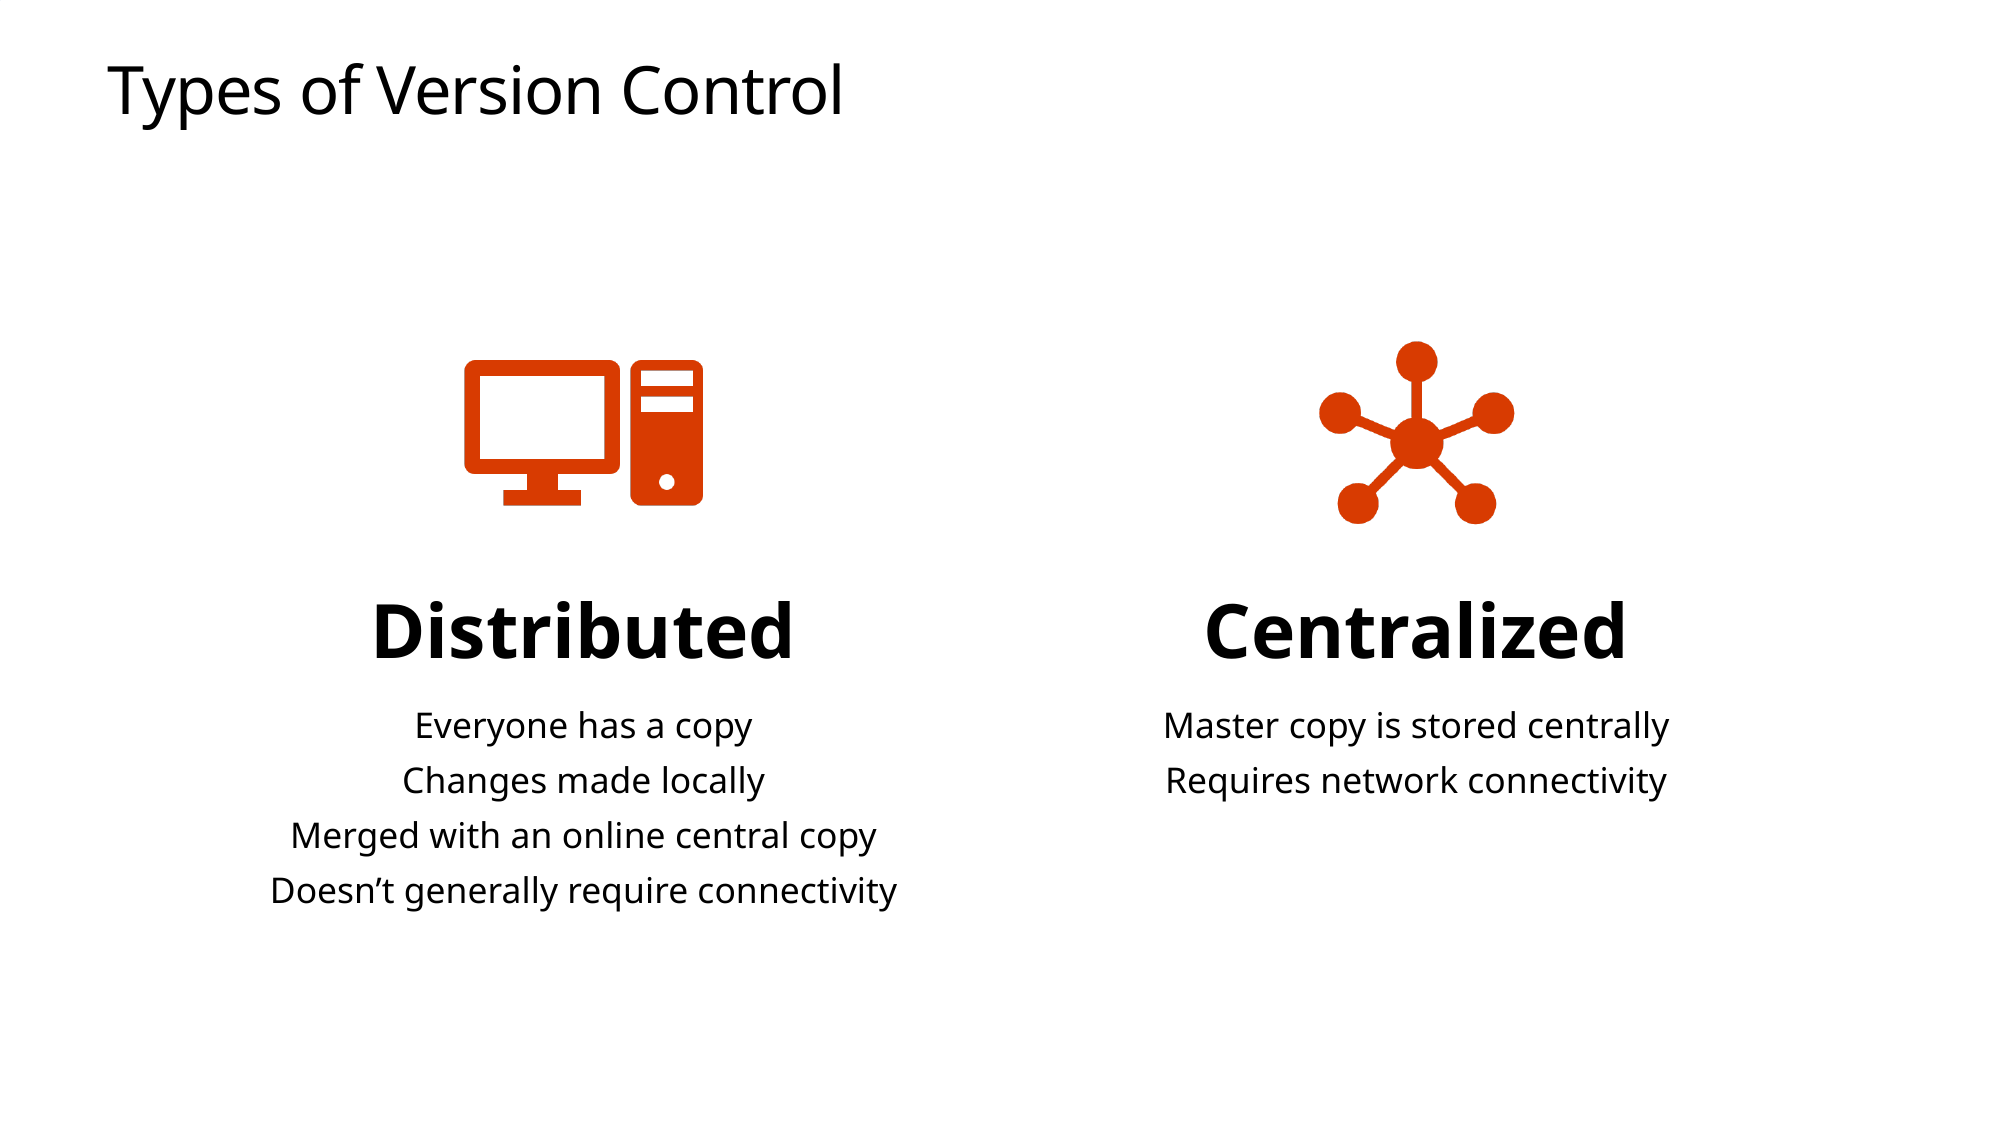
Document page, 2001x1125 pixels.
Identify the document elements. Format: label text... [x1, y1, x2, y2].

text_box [107, 230, 1893, 1022]
title Types of Version Control [107, 52, 1893, 129]
